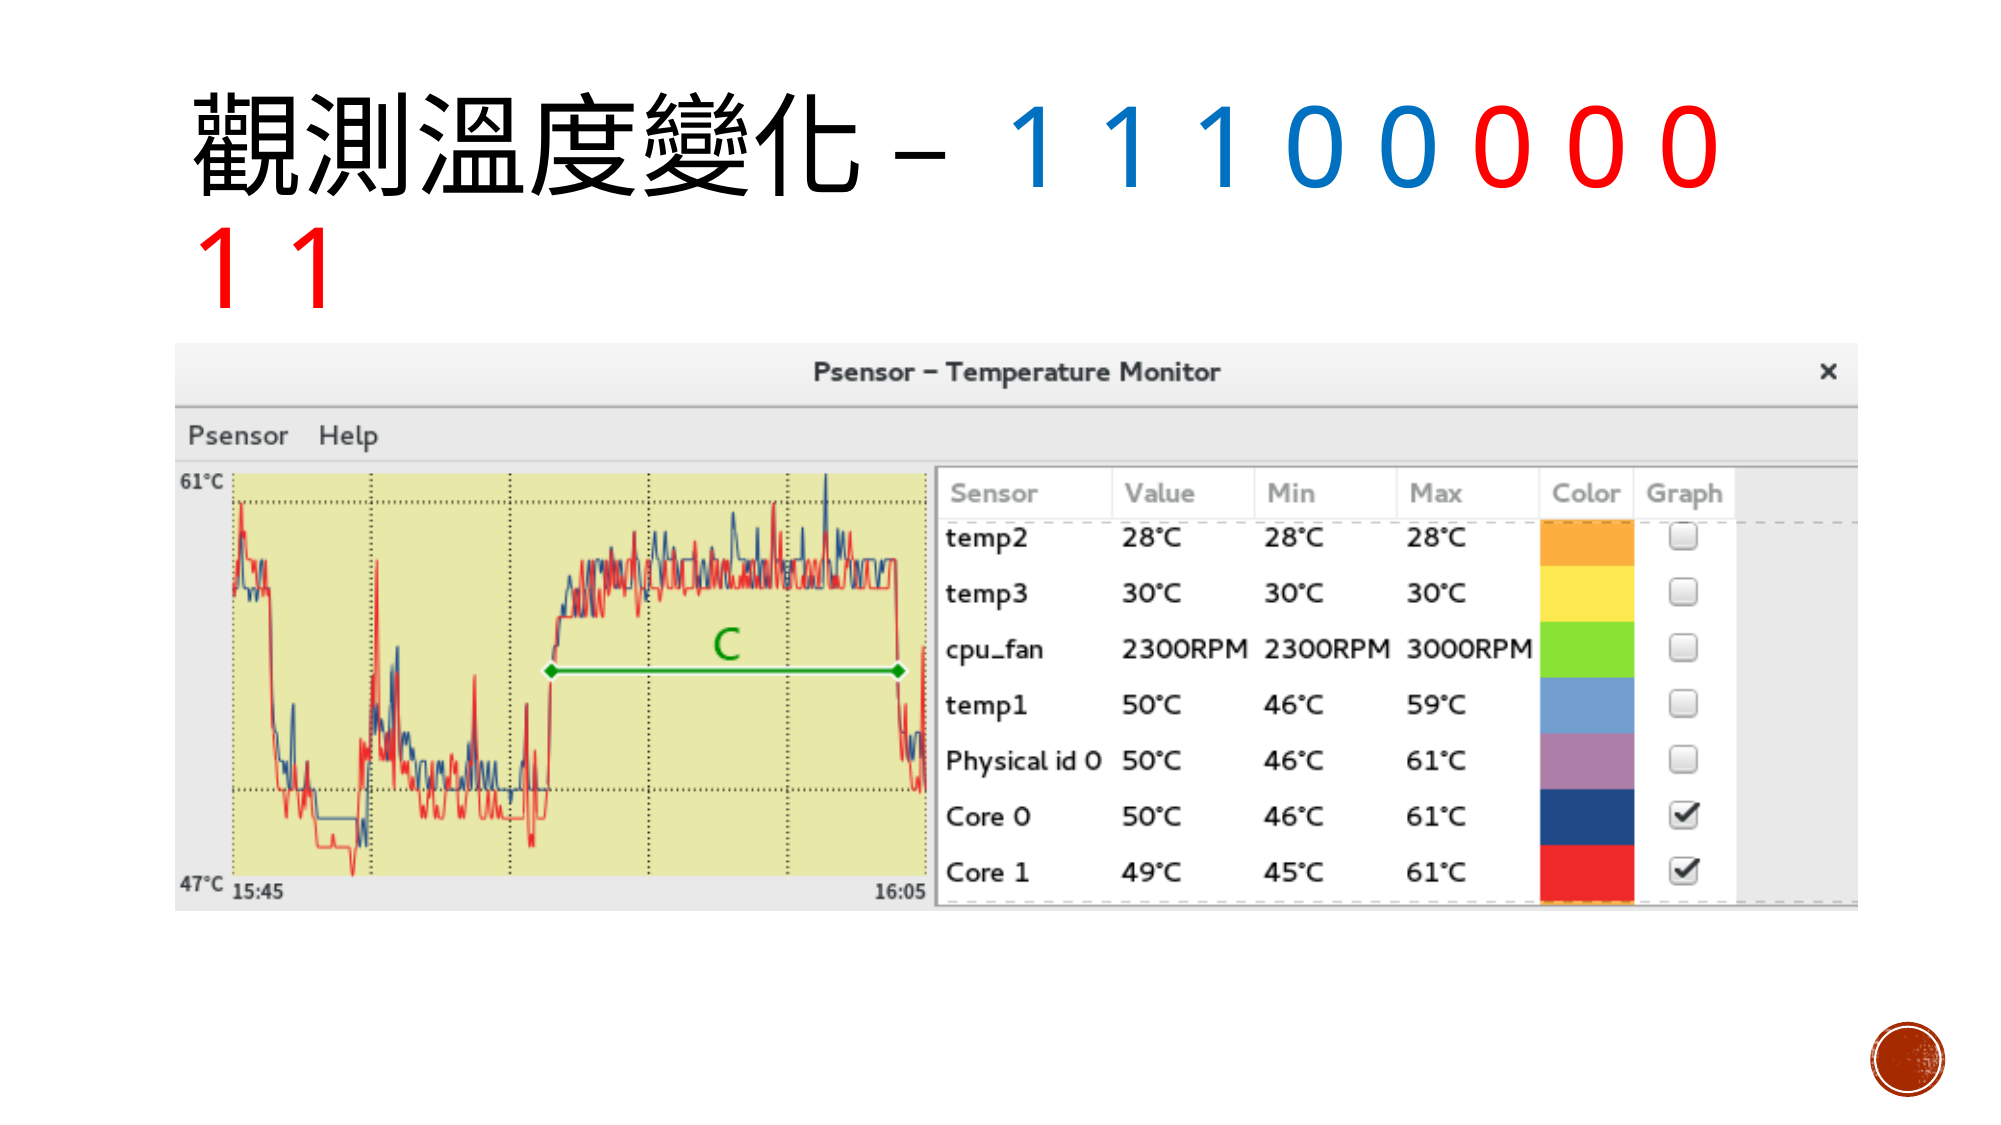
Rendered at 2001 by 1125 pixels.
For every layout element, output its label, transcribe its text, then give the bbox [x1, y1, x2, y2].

title 觀測溫度變化 – 1 1 1 0 0 0 0 0 1 1 [175, 79, 1826, 342]
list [176, 344, 1857, 910]
